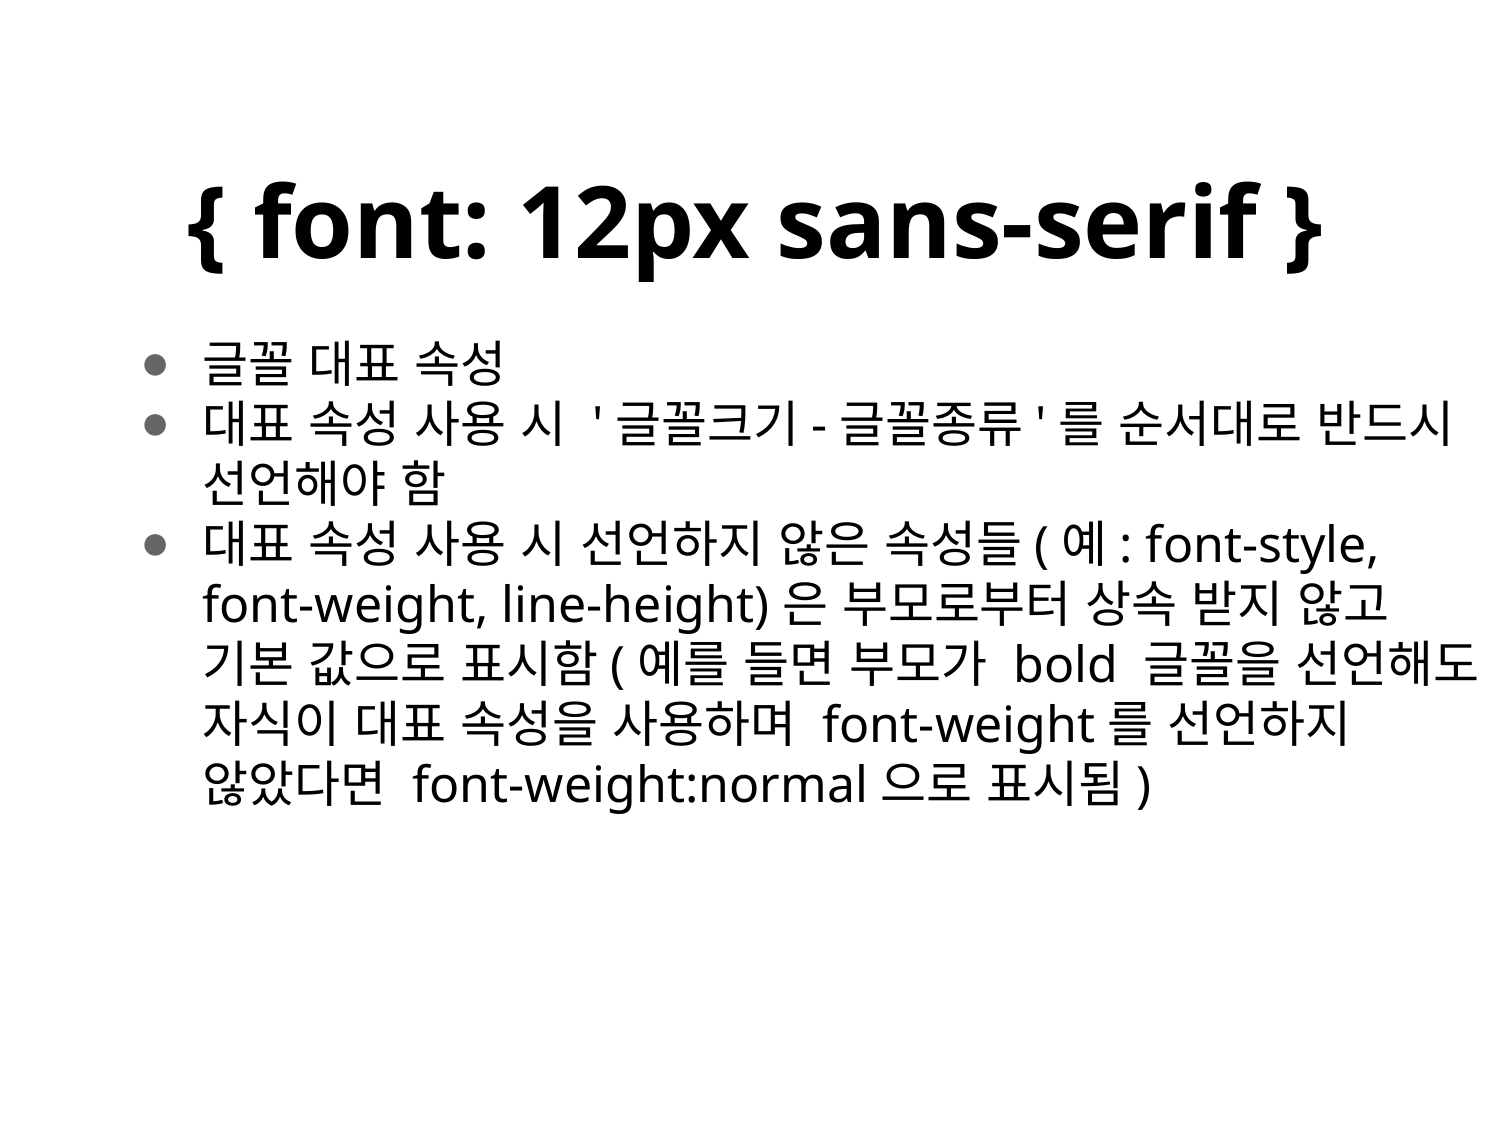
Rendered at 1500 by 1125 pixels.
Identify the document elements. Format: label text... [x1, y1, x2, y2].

title { font: 12px sans-serif } [19, 91, 1494, 346]
subtitle 글꼴 대표 속성 대표 속성 사용 시 '글꼴크기-글꼴종류'를 순서대로 반드시 선언해야 함 대표 속성 사용 시 선언하지 않은 속성들(예: font-style, font-weight, line-height)은 부모로부터 상속 받지 않고 기본 값으로 표시함(예를 들면 부모가 bold 글꼴을 선언해도 자식이 대표 속성을 사용하며 font-weight를 선언하지 않았다면 font-weight:normal으로 표시됨) [112, 317, 1498, 1089]
